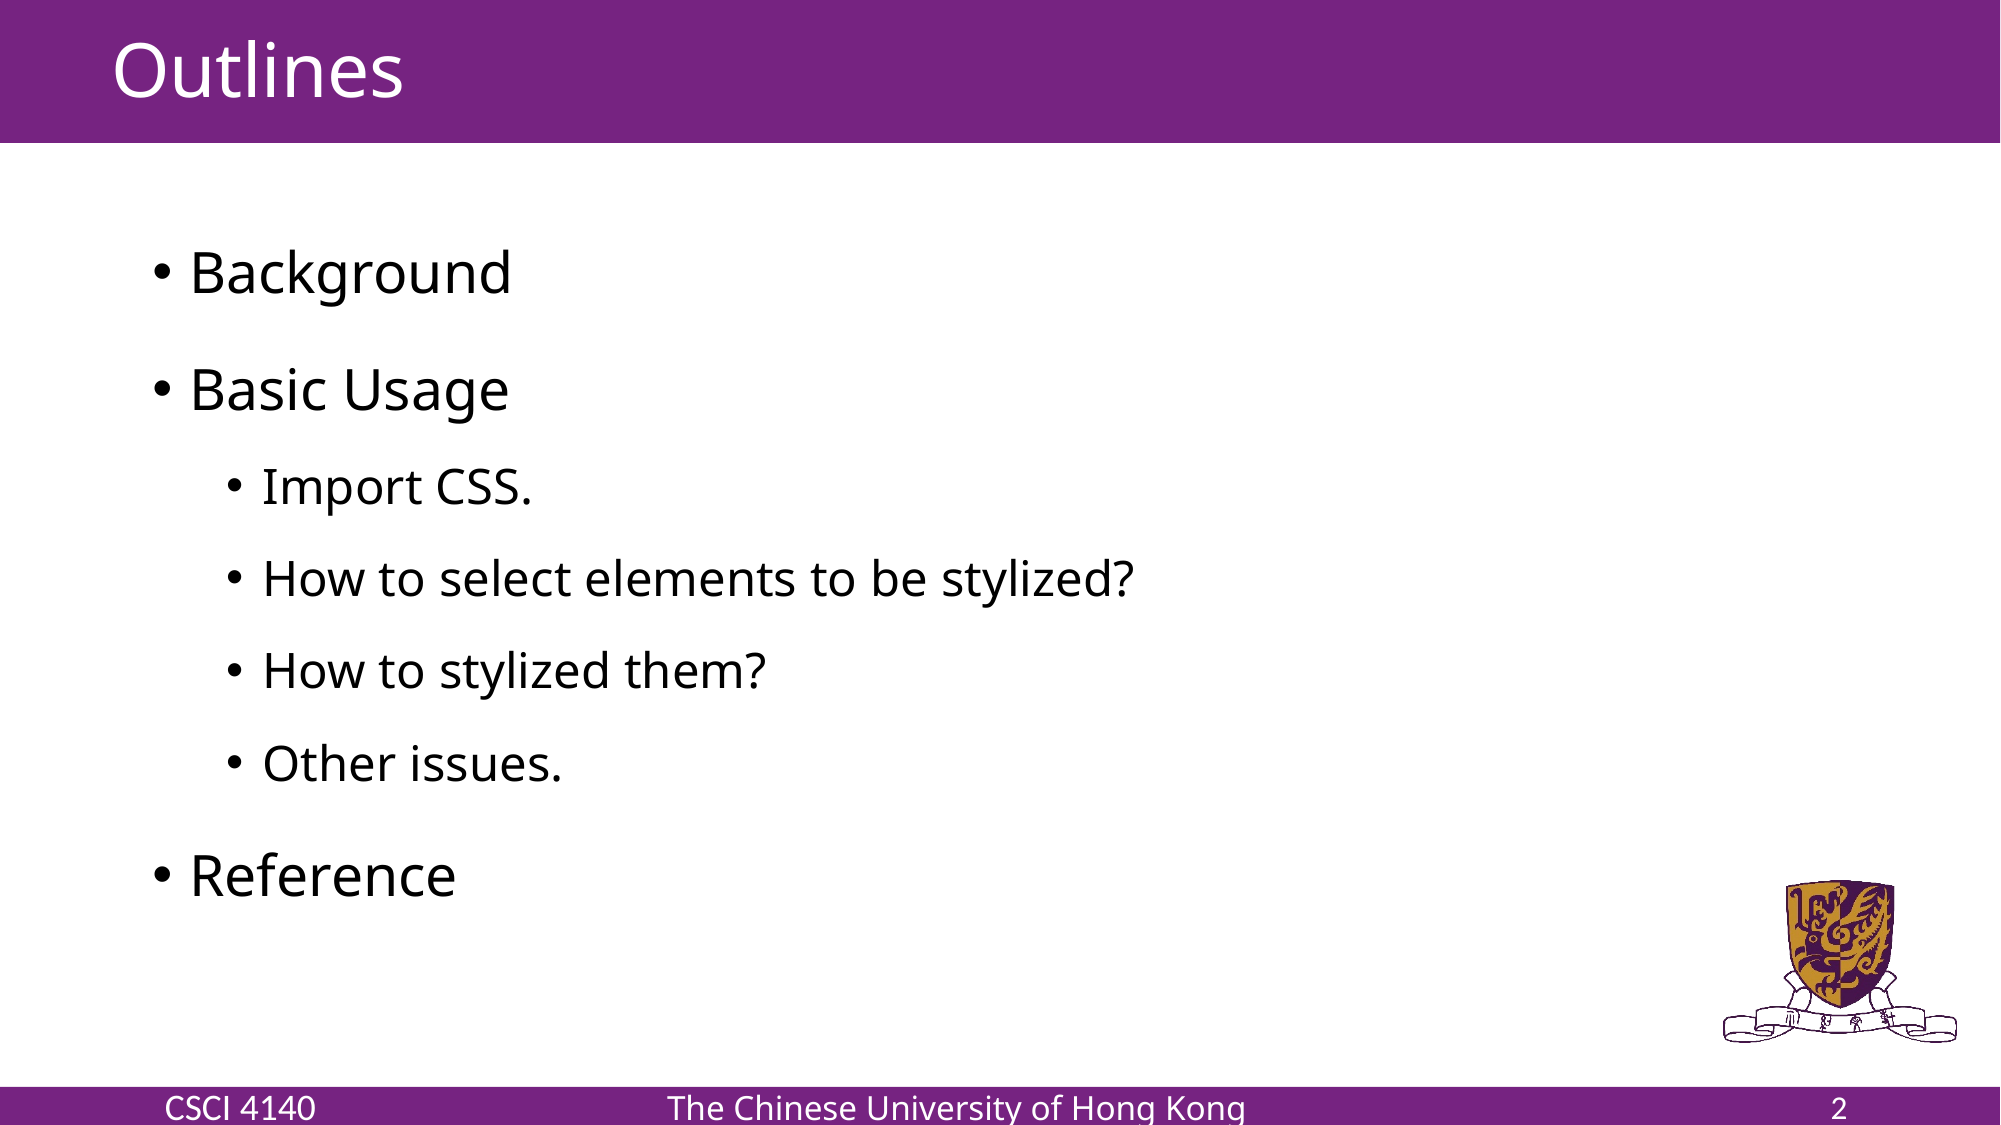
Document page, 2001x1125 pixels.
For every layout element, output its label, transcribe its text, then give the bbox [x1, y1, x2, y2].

slide_number 2 [1723, 1075, 1863, 1125]
list Background Basic Usage Import CSS. How to select elements to be stylized? How to stylized them? Other issues. Reference [137, 201, 1863, 916]
title Outlines [96, 4, 1808, 143]
picture [1723, 880, 1957, 1043]
